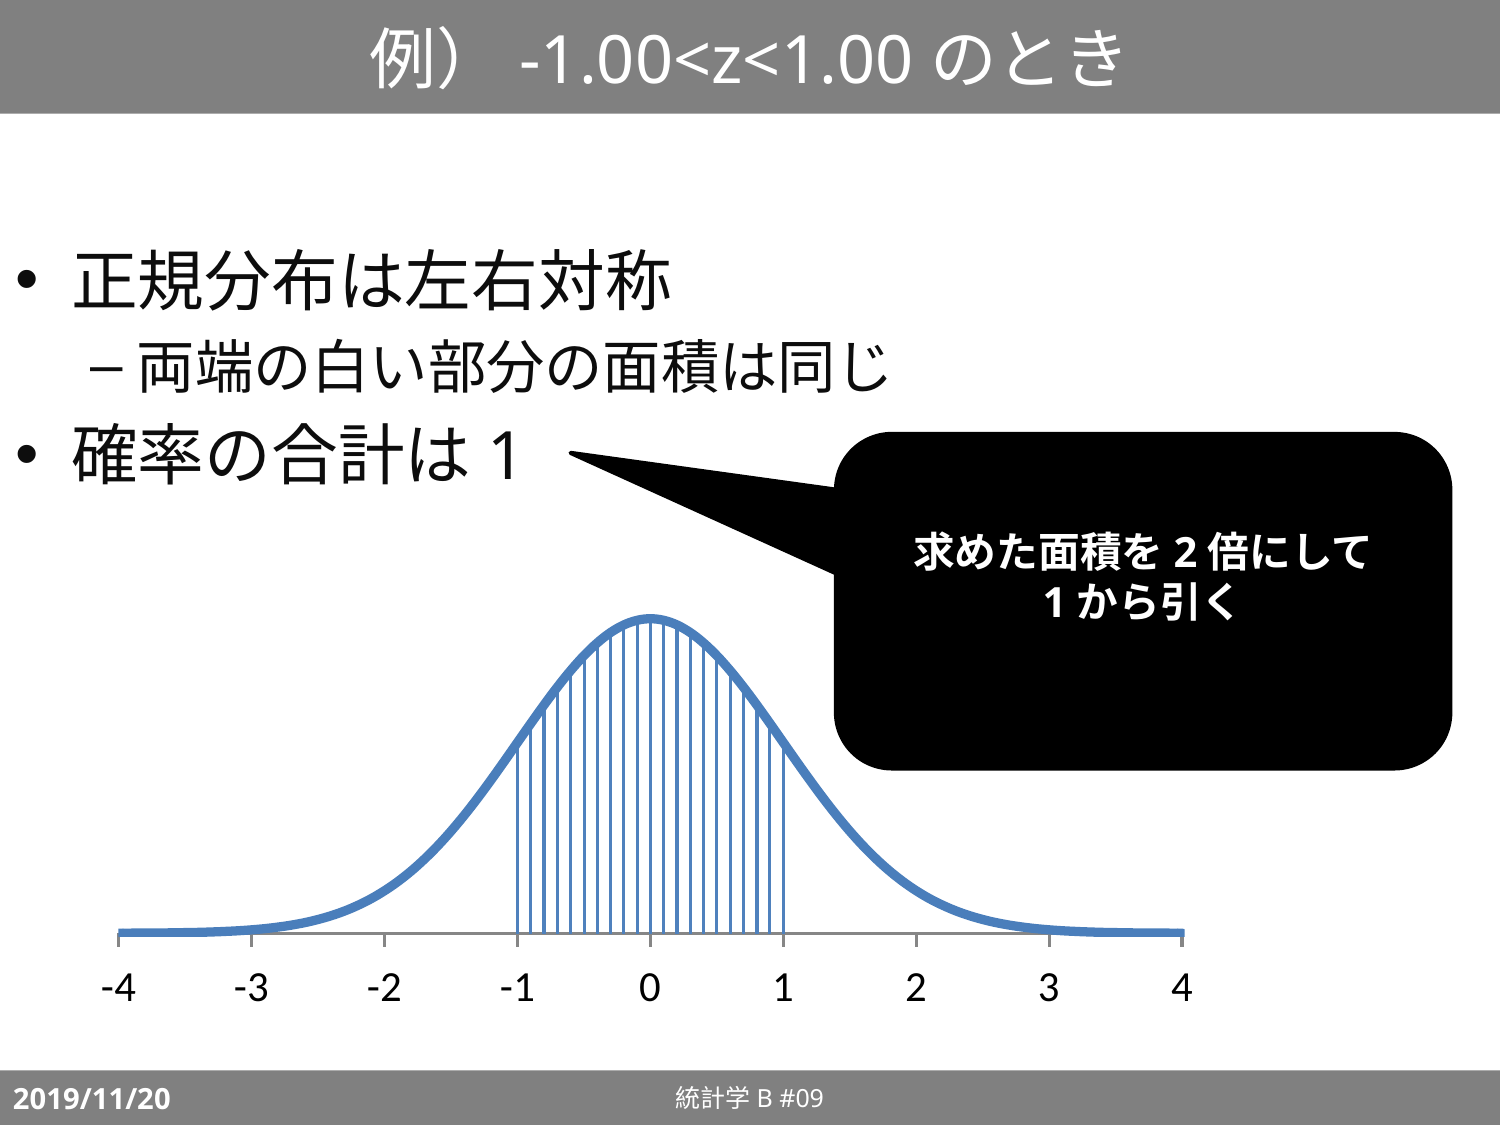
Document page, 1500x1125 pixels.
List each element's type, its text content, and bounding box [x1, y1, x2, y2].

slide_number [0, 1070, 266, 1125]
footer 統計学B #09 [295, 1070, 1205, 1125]
picture [53, 491, 1240, 1041]
title 例）-1.00<z<1.00のとき [0, 0, 1500, 114]
